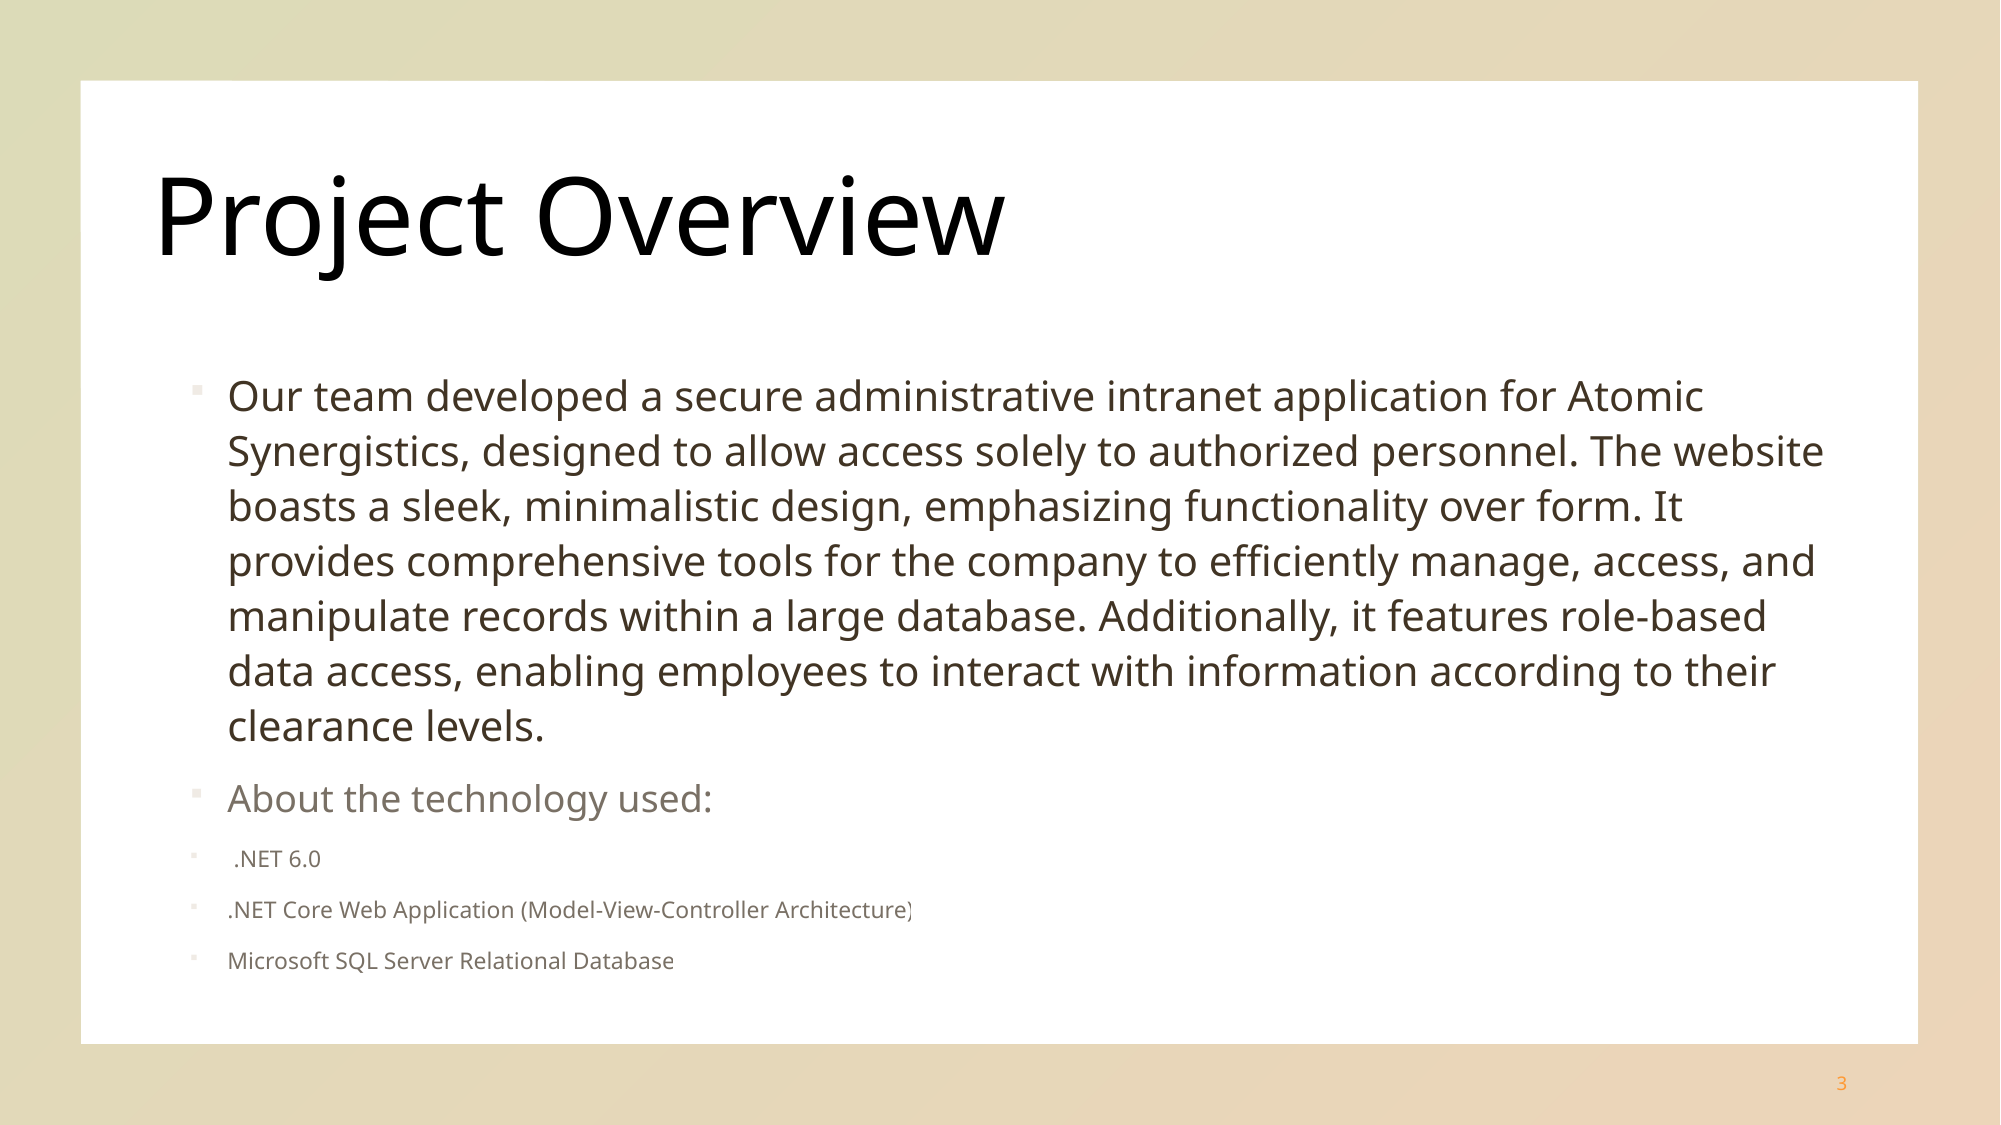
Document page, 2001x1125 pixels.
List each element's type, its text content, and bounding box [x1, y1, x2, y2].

slide_number 3 [1412, 1054, 1863, 1115]
list Our team developed a secure administrative intranet application for Atomic Synergistics, designed to allow access solely to authorized personnel. The website boasts a sleek, minimalistic design, emphasizing functionality over form. It provides comprehensive tools for the company to efficiently manage, access, and manipulate records within a large database. Additionally, it features role-based data access, enabling employees to interact with information according to their clearance levels. About the technology used: .NET 6.0 .NET Core Web Application (Model-View-Controller Architecture) Microsoft SQL Server Relational Database [137, 357, 1863, 1014]
title Project Overview [137, 111, 1863, 330]
